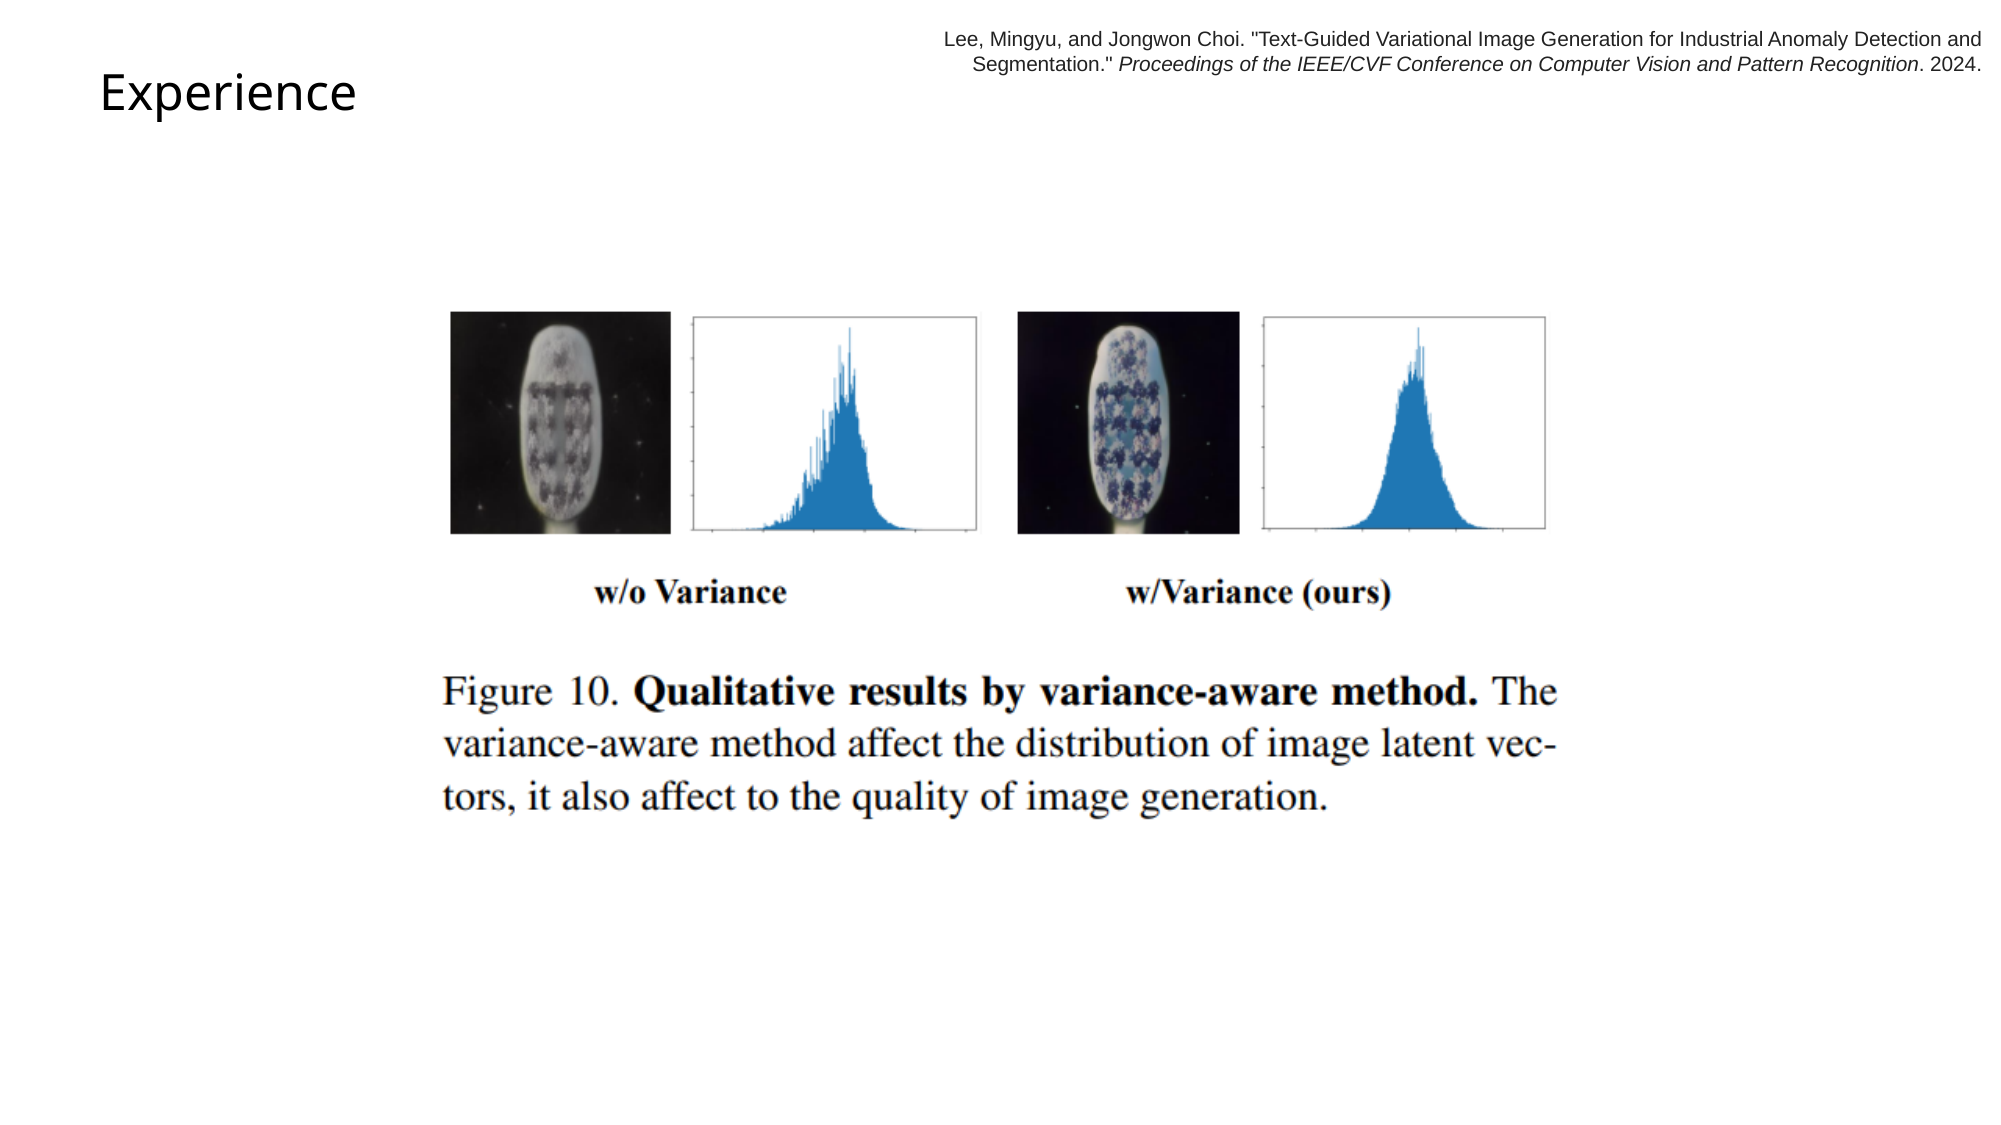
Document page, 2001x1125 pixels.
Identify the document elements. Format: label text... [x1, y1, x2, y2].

picture [432, 301, 1568, 824]
text_box Experience [84, 53, 672, 128]
text_box Lee, Mingyu, and Jongwon Choi. "Text-Guided Variational Image Generation for Industrial Anomaly Detection and Segmentation." Proceedings of the IEEE/CVF Conference on Computer Vision and Pattern Recognition. 2024. [717, 18, 1997, 83]
